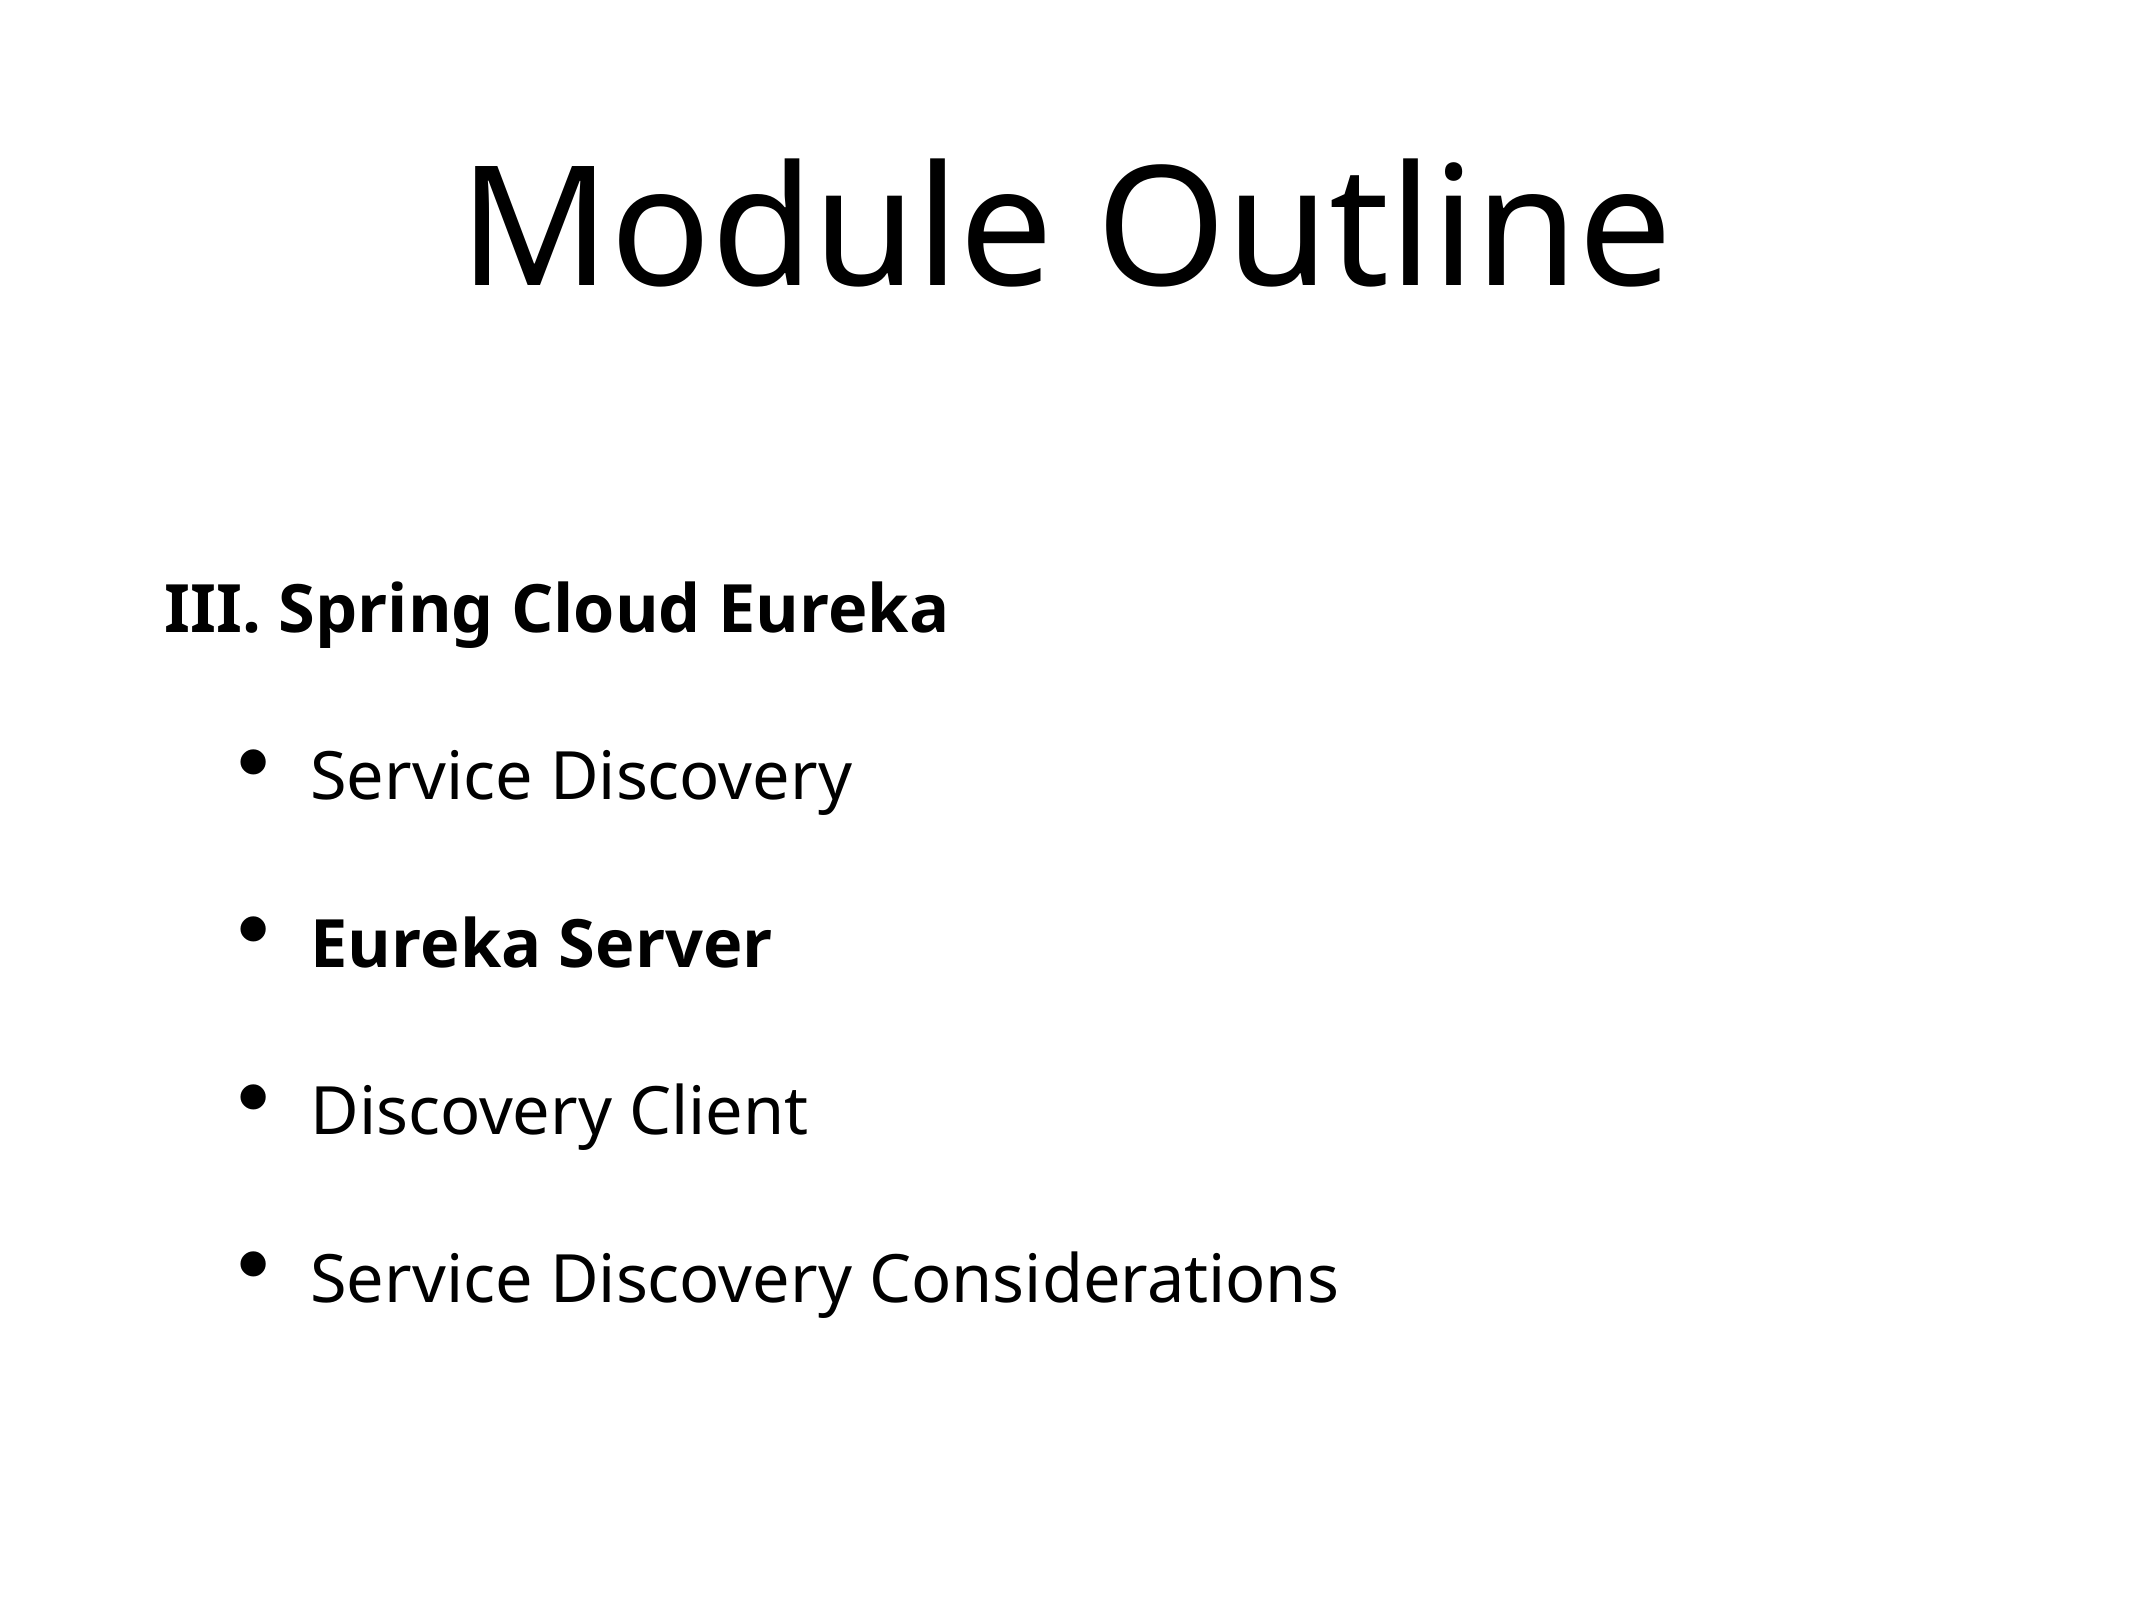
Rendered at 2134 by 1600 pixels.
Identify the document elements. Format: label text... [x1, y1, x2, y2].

list III. Spring Cloud Eureka Service Discovery Eureka Server Discovery Client Service Discovery Considerations [155, 424, 1978, 1457]
title Module Outline [155, 41, 1978, 397]
